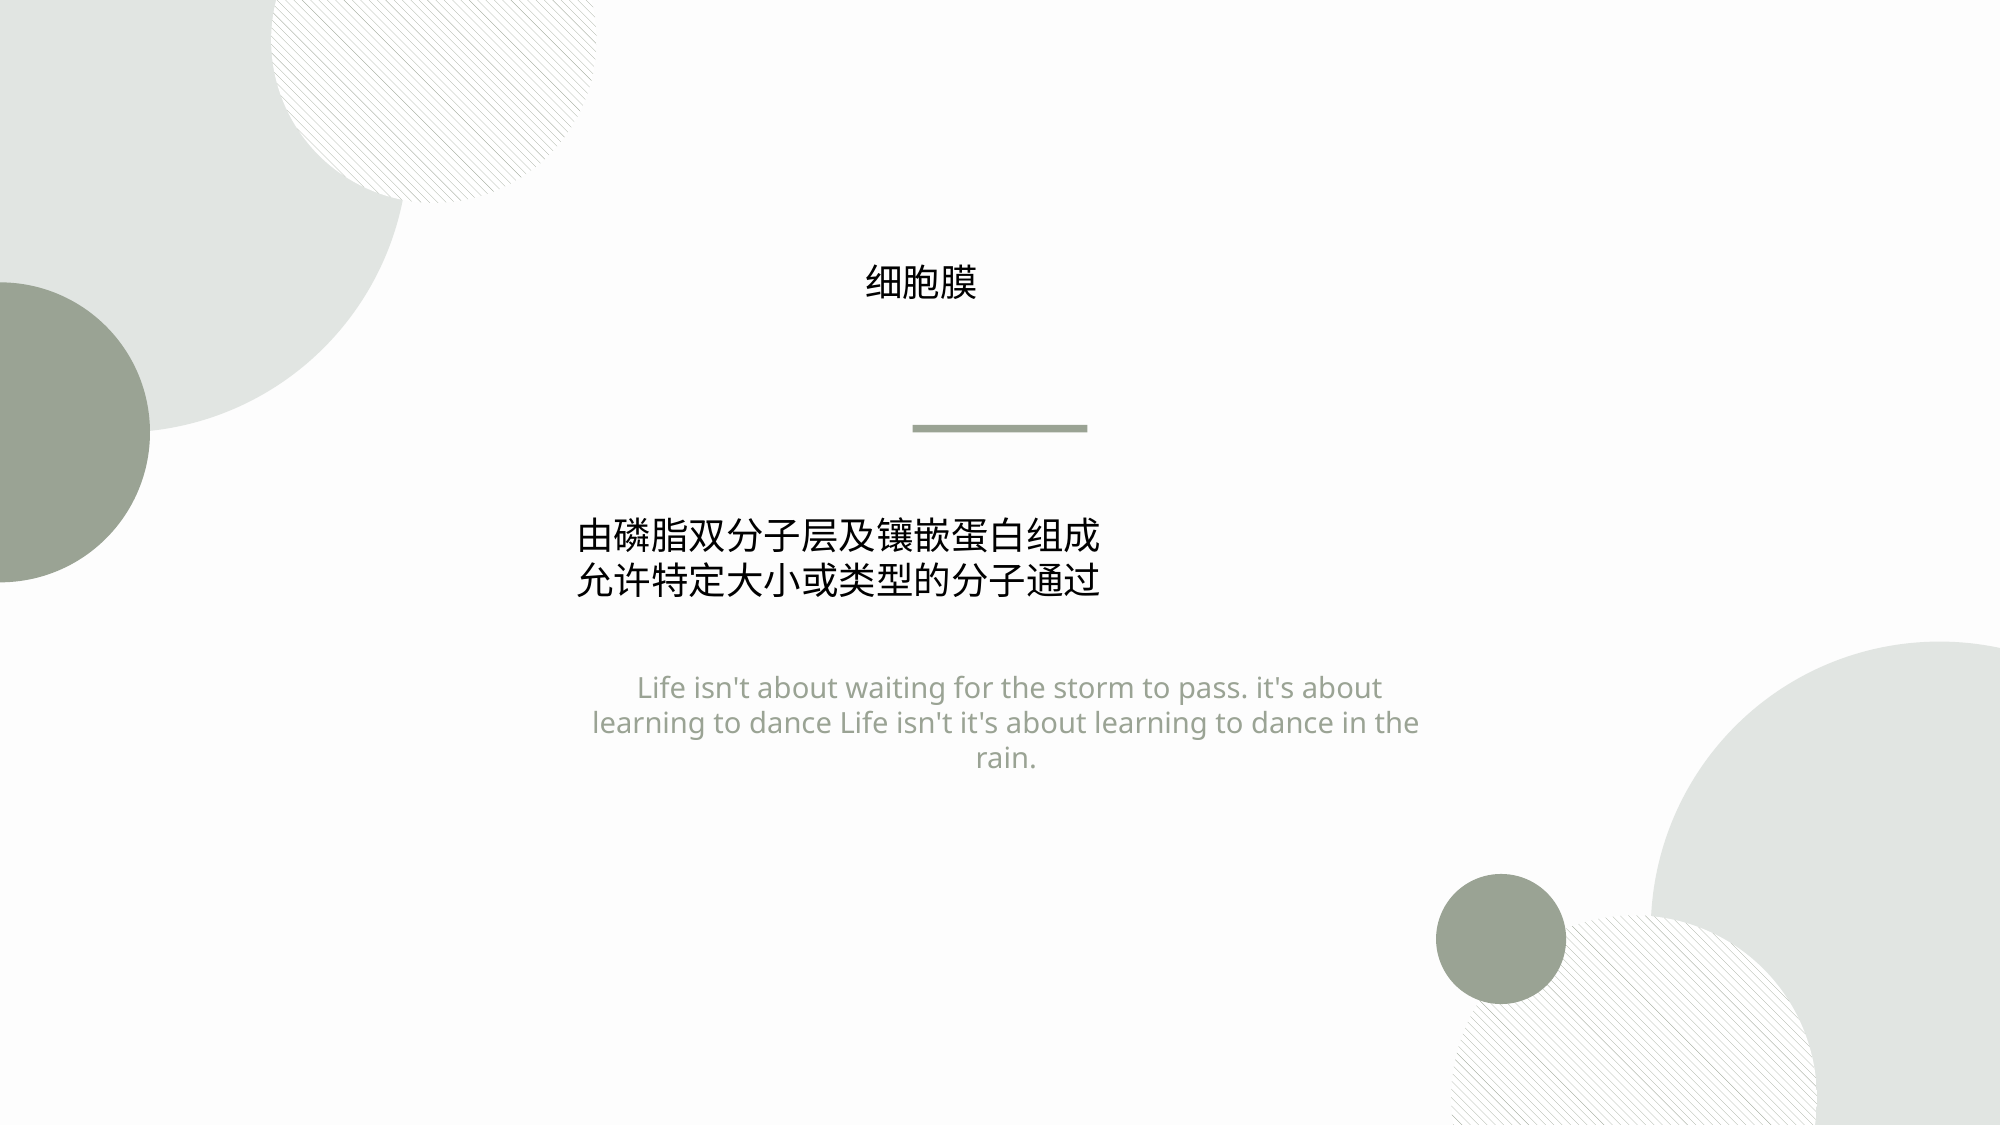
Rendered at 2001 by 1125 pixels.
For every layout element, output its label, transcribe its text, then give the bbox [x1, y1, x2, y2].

text_box [0, 0, 404, 432]
text_box [1435, 872, 1568, 1006]
text_box [911, 424, 1088, 433]
text_box 细胞膜 [850, 251, 1162, 312]
text_box Life isn't about waiting for the storm to pass. it's about learning to dance Life isn't it's about learning to dance in the rain. [576, 662, 1436, 782]
text_box [0, 281, 152, 584]
text_box [1650, 640, 2000, 1125]
text_box [1450, 914, 1818, 1125]
text_box [270, 0, 598, 204]
text_box 由磷脂双分子层及镶嵌蛋白组成 允许特定大小或类型的分子通过 [561, 505, 1452, 610]
